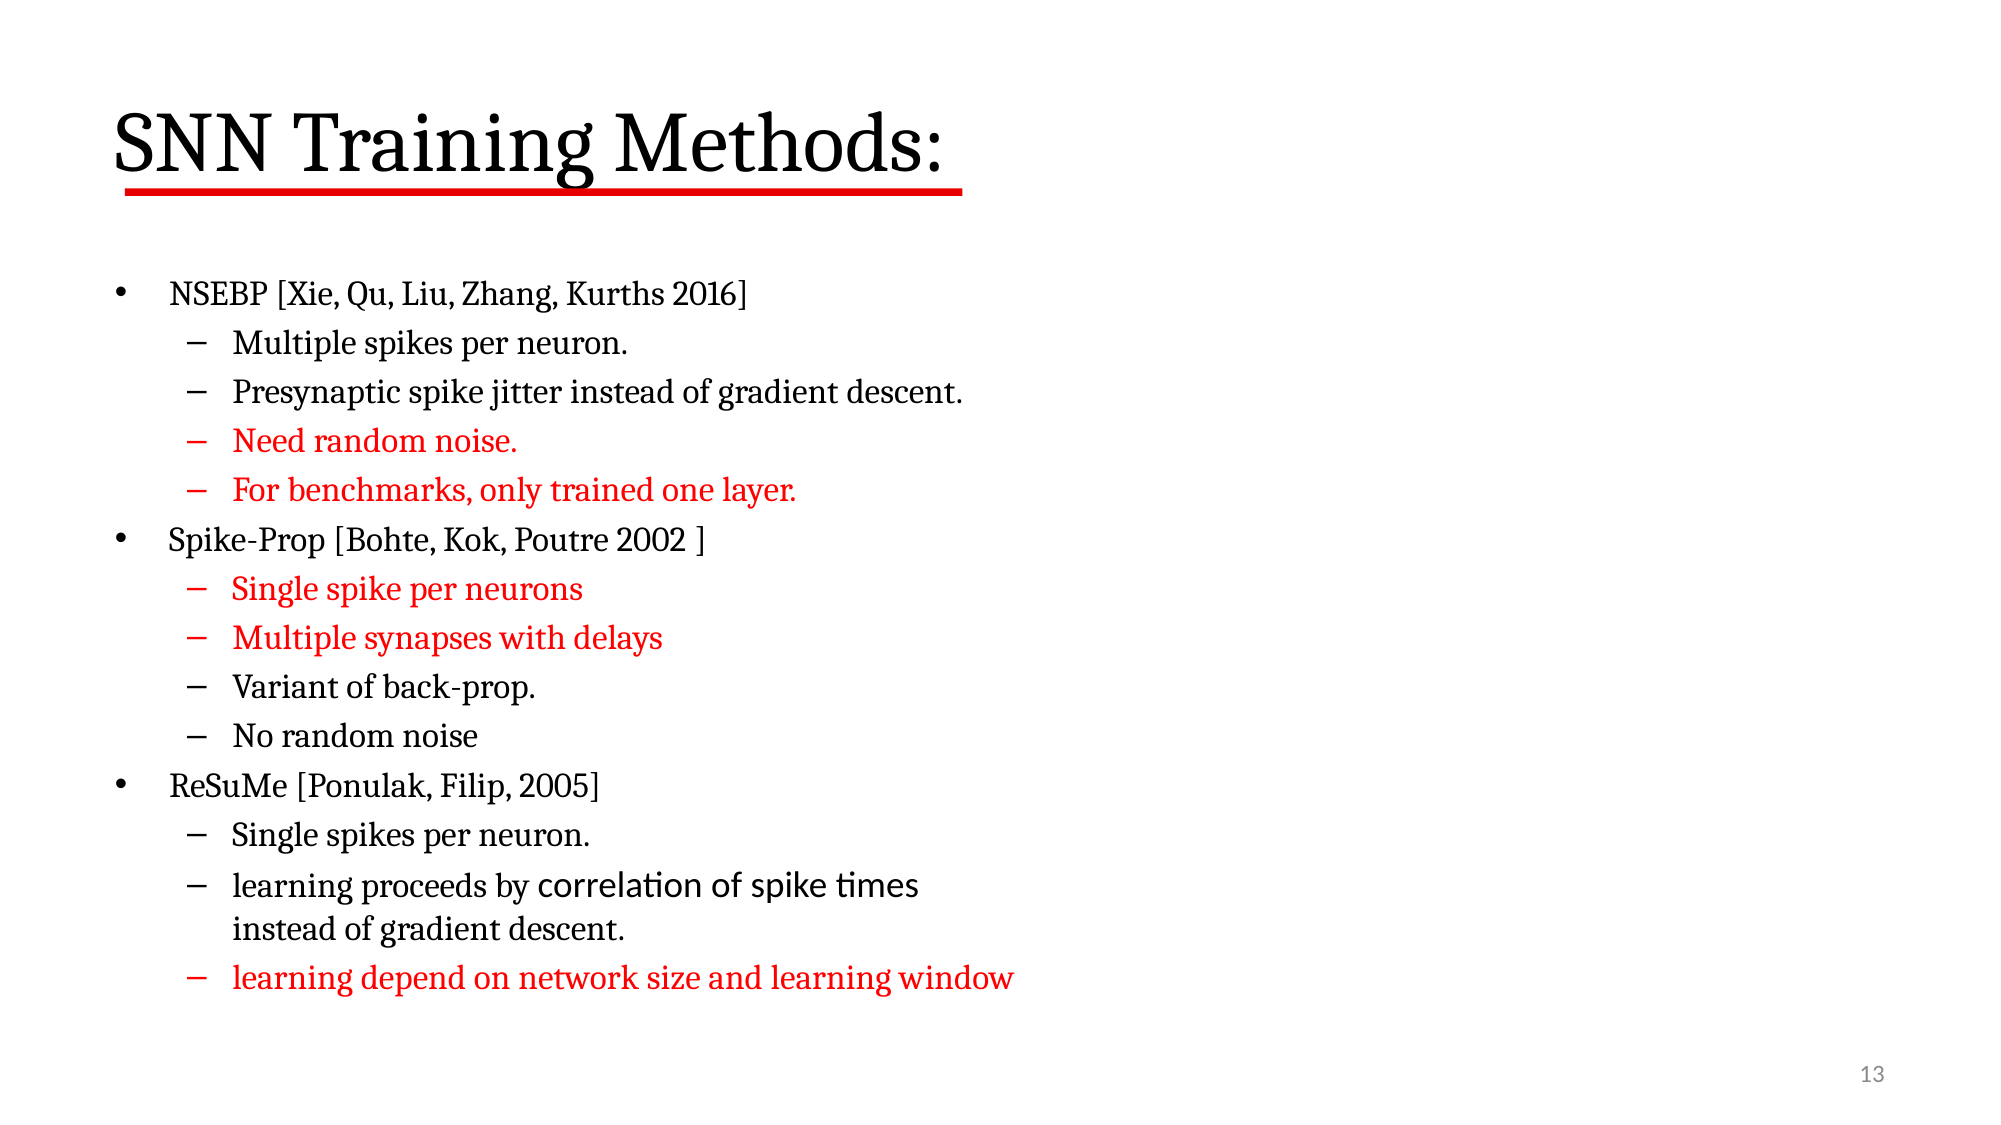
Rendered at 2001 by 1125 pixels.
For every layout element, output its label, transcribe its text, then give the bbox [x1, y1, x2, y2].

list NSEBP [Xie, Qu, Liu, Zhang, Kurths 2016] Multiple spikes per neuron. Presynaptic spike jitter instead of gradient descent. Need random noise. For benchmarks, only trained one layer. Spike-Prop [Bohte, Kok, Poutre 2002 ] Single spike per neurons Multiple synapses with delays Variant of back-prop. No random noise ReSuMe [Ponulak, Filip, 2005] Single spikes per neuron. learning proceeds by correlation of spike times instead of gradient descent. learning depend on network size and learning window [99, 262, 1900, 1005]
title SNN Training Methods: [87, 76, 988, 264]
text_box [123, 186, 965, 198]
slide_number 13 [1433, 1042, 1900, 1103]
